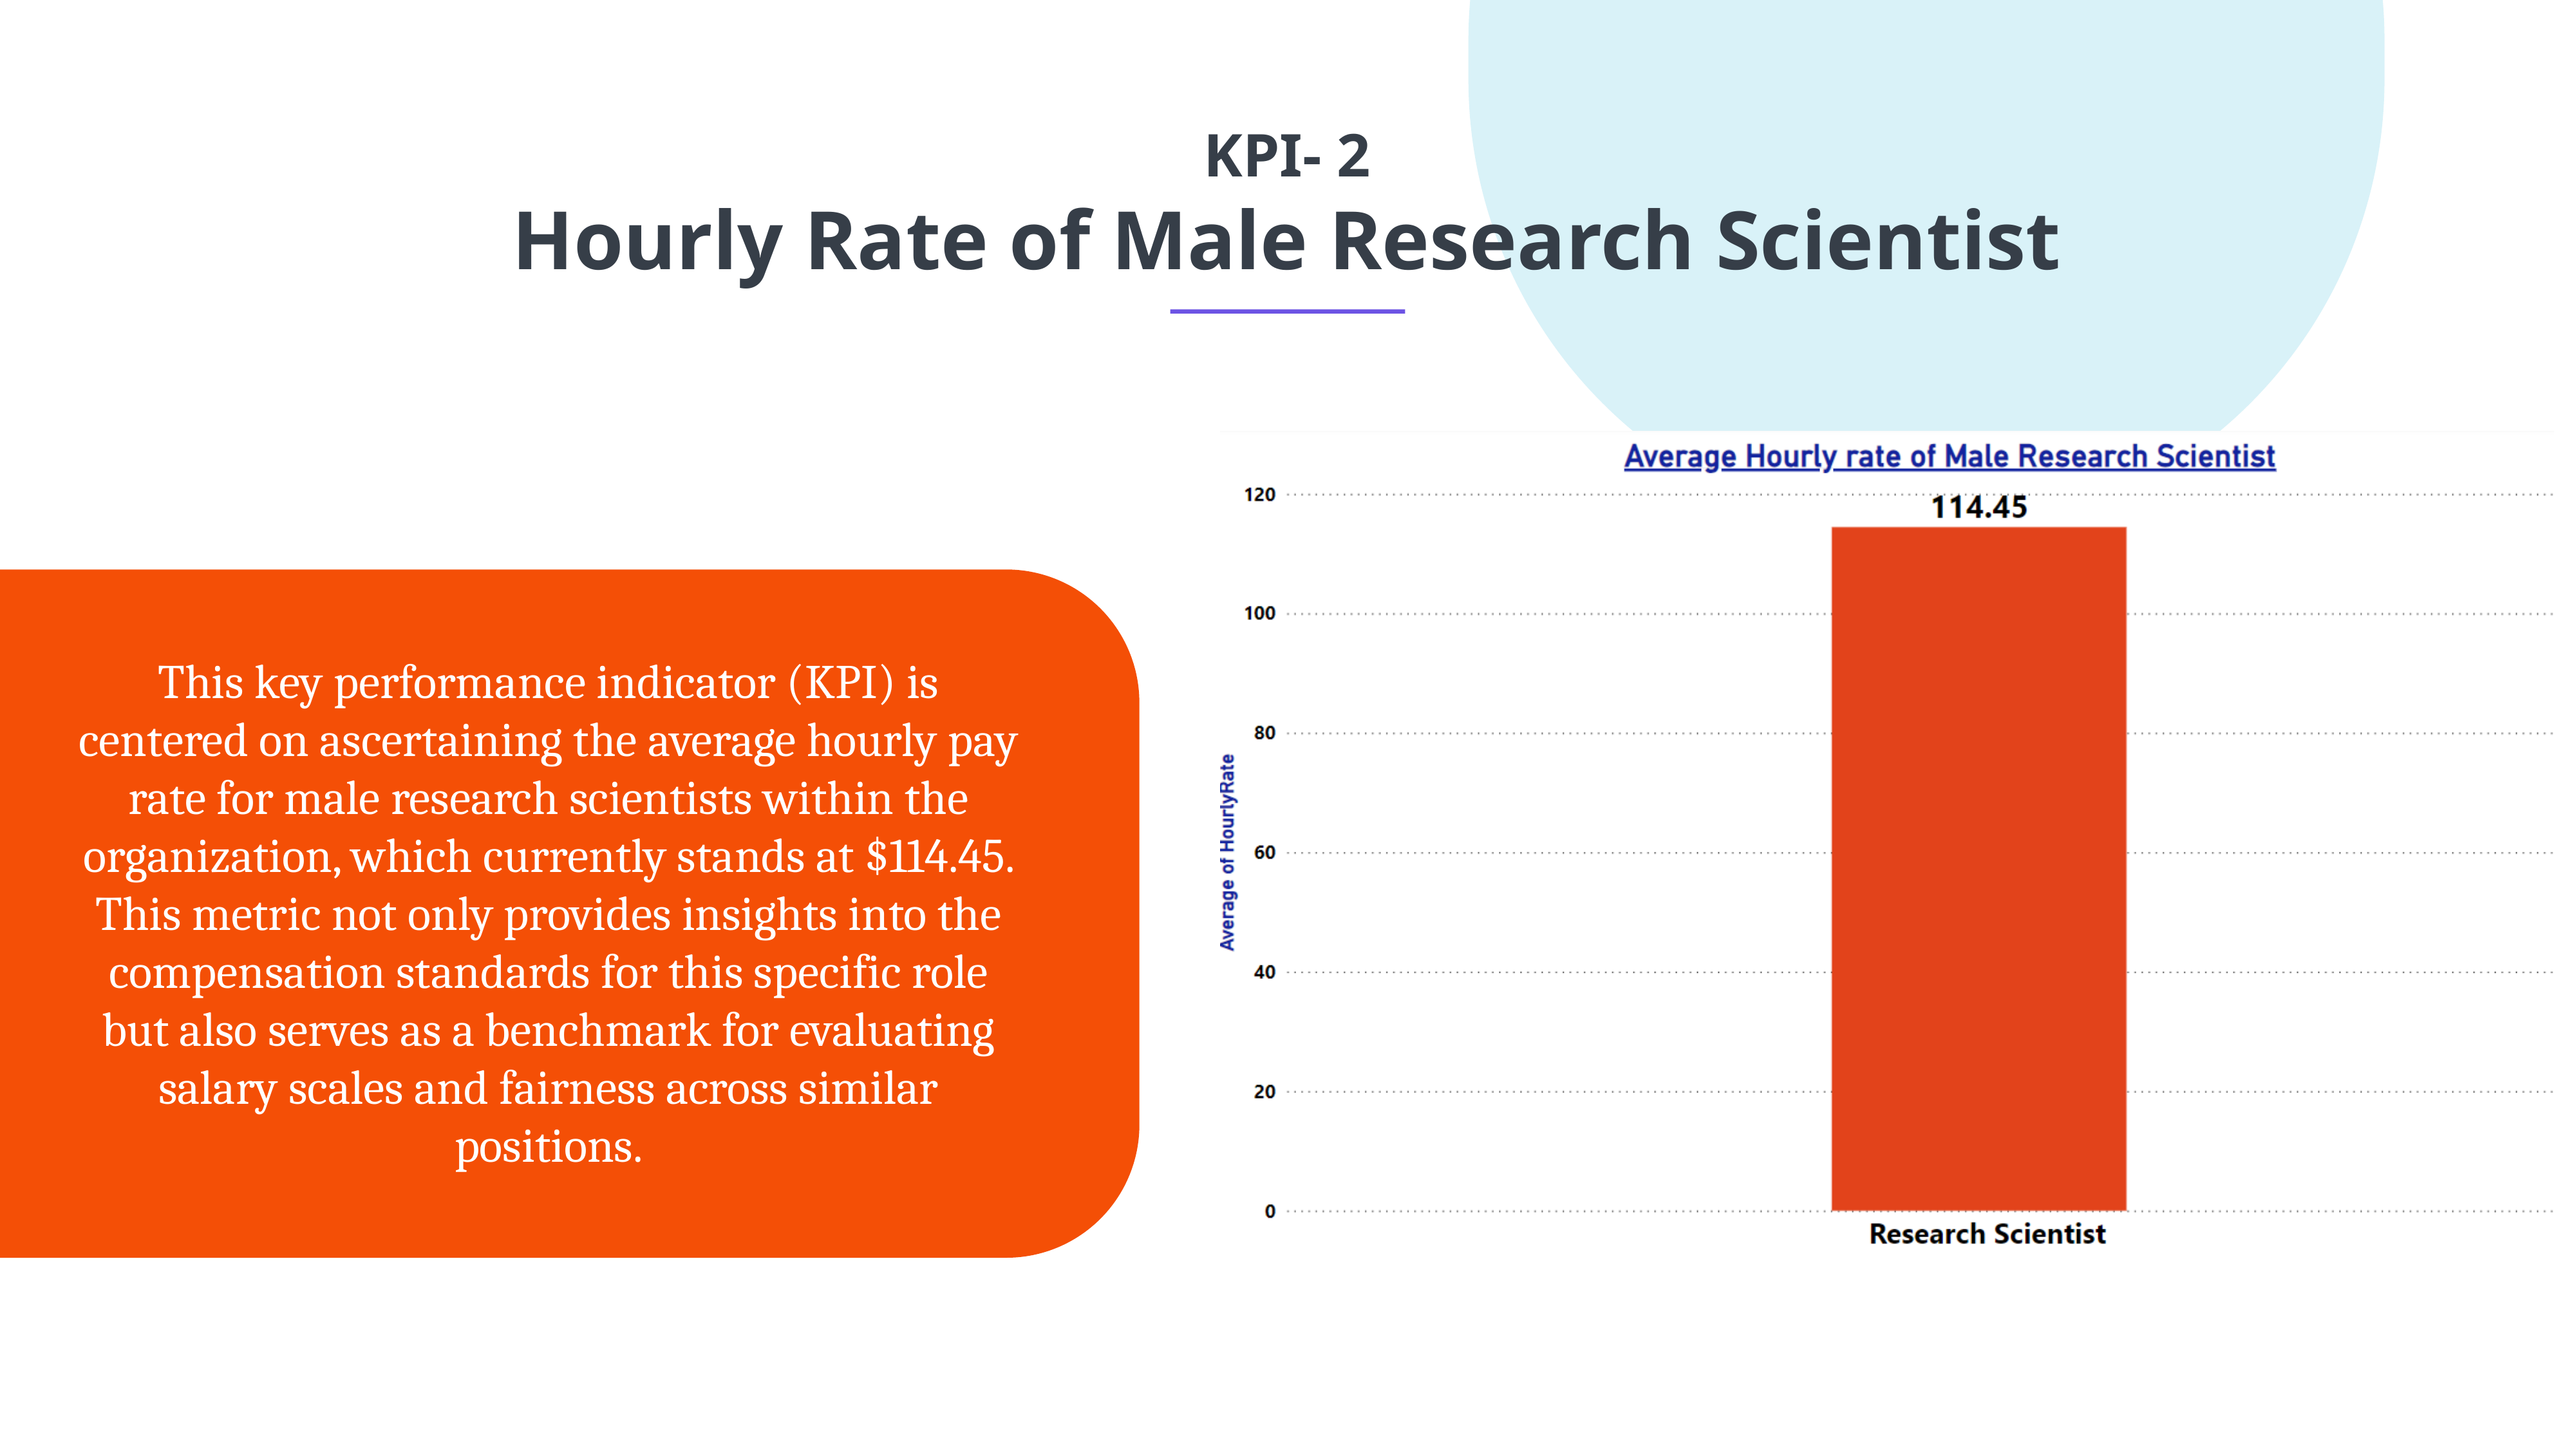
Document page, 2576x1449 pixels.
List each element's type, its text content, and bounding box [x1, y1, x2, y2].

picture [1219, 431, 2554, 1258]
text_box [0, 569, 1140, 1259]
text_box [1170, 308, 1406, 314]
text_box KPI- 2 Hourly Rate of Male Research Scientist [502, 113, 2073, 290]
text_box This key performance indicator (KPI) is centered on ascertaining the average hourly pay rate for male research scientists within the organization, which currently stands at $114.45. This metric not only provides insights into the compensation standards for this specific role but also serves as a benchmark for evaluating salary scales and fairness across similar positions. [64, 645, 1033, 1177]
text_box [1467, 0, 2385, 431]
